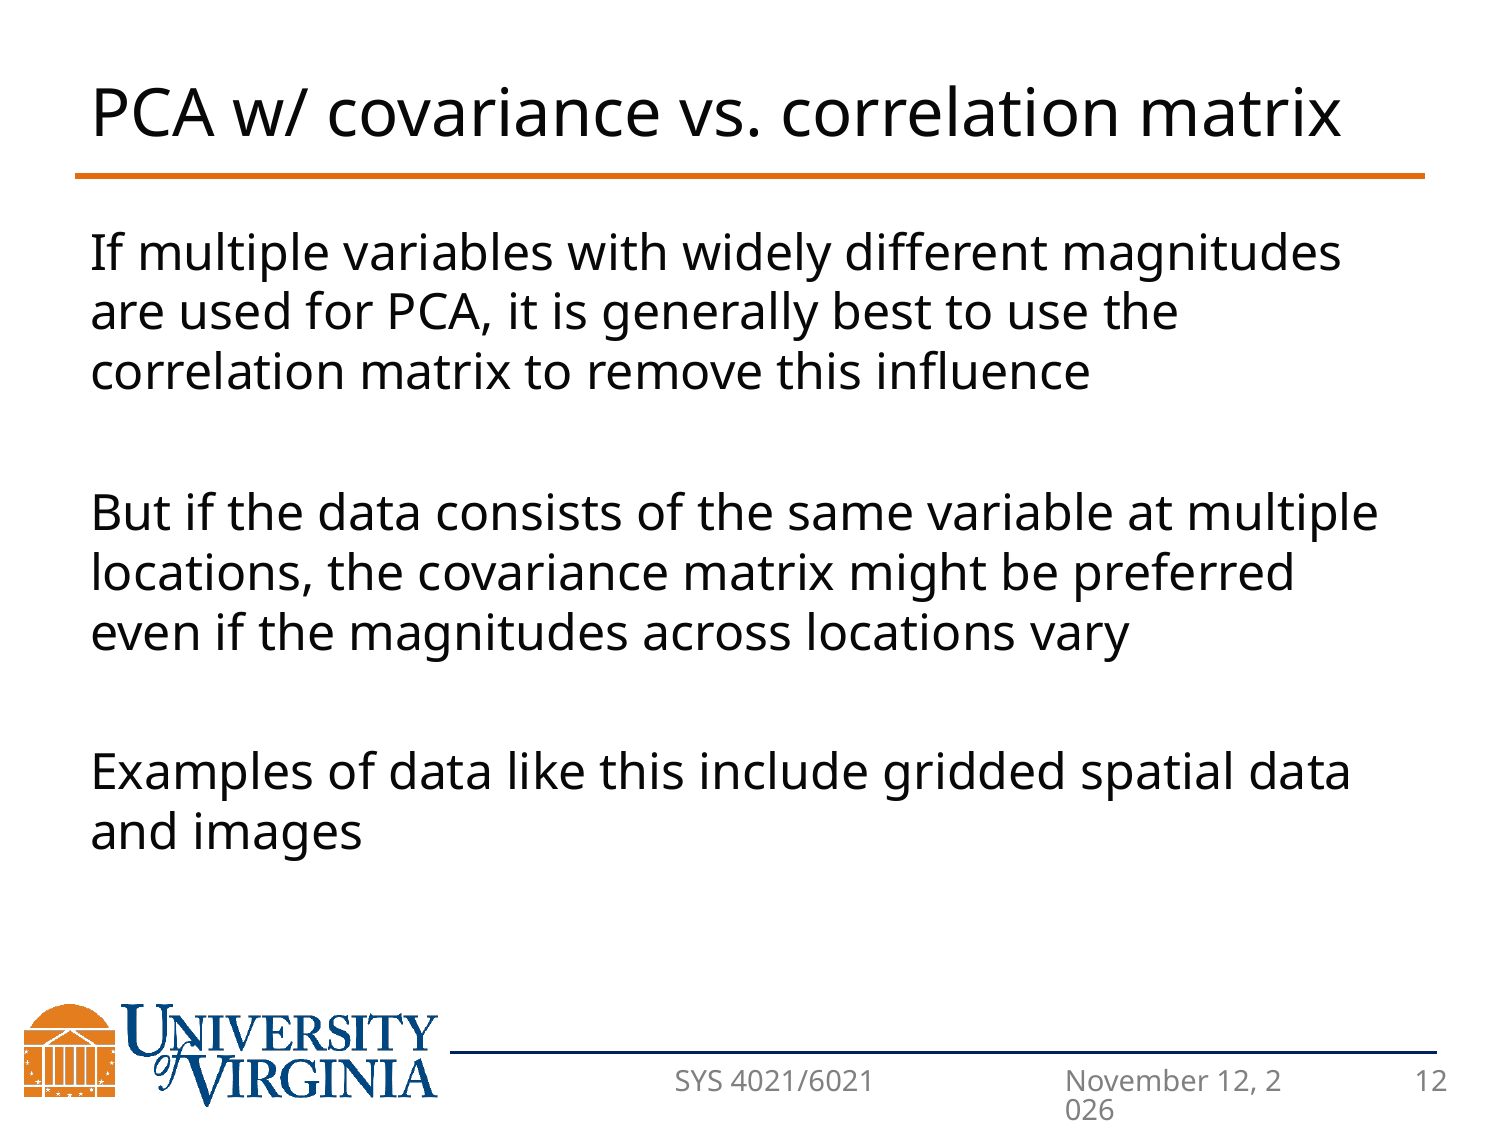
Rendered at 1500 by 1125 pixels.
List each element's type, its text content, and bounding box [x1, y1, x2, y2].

title PCA w/ covariance vs. correlation matrix [75, 45, 1425, 175]
picture [24, 1004, 438, 1109]
list If multiple variables with widely different magnitudes are used for PCA, it is generally best to use the correlation matrix to remove this influence But if the data consists of the same variable at multiple locations, the covariance matrix might be preferred even if the magnitudes across locations vary Examples of data like this include gridded spatial data and images [75, 212, 1425, 975]
